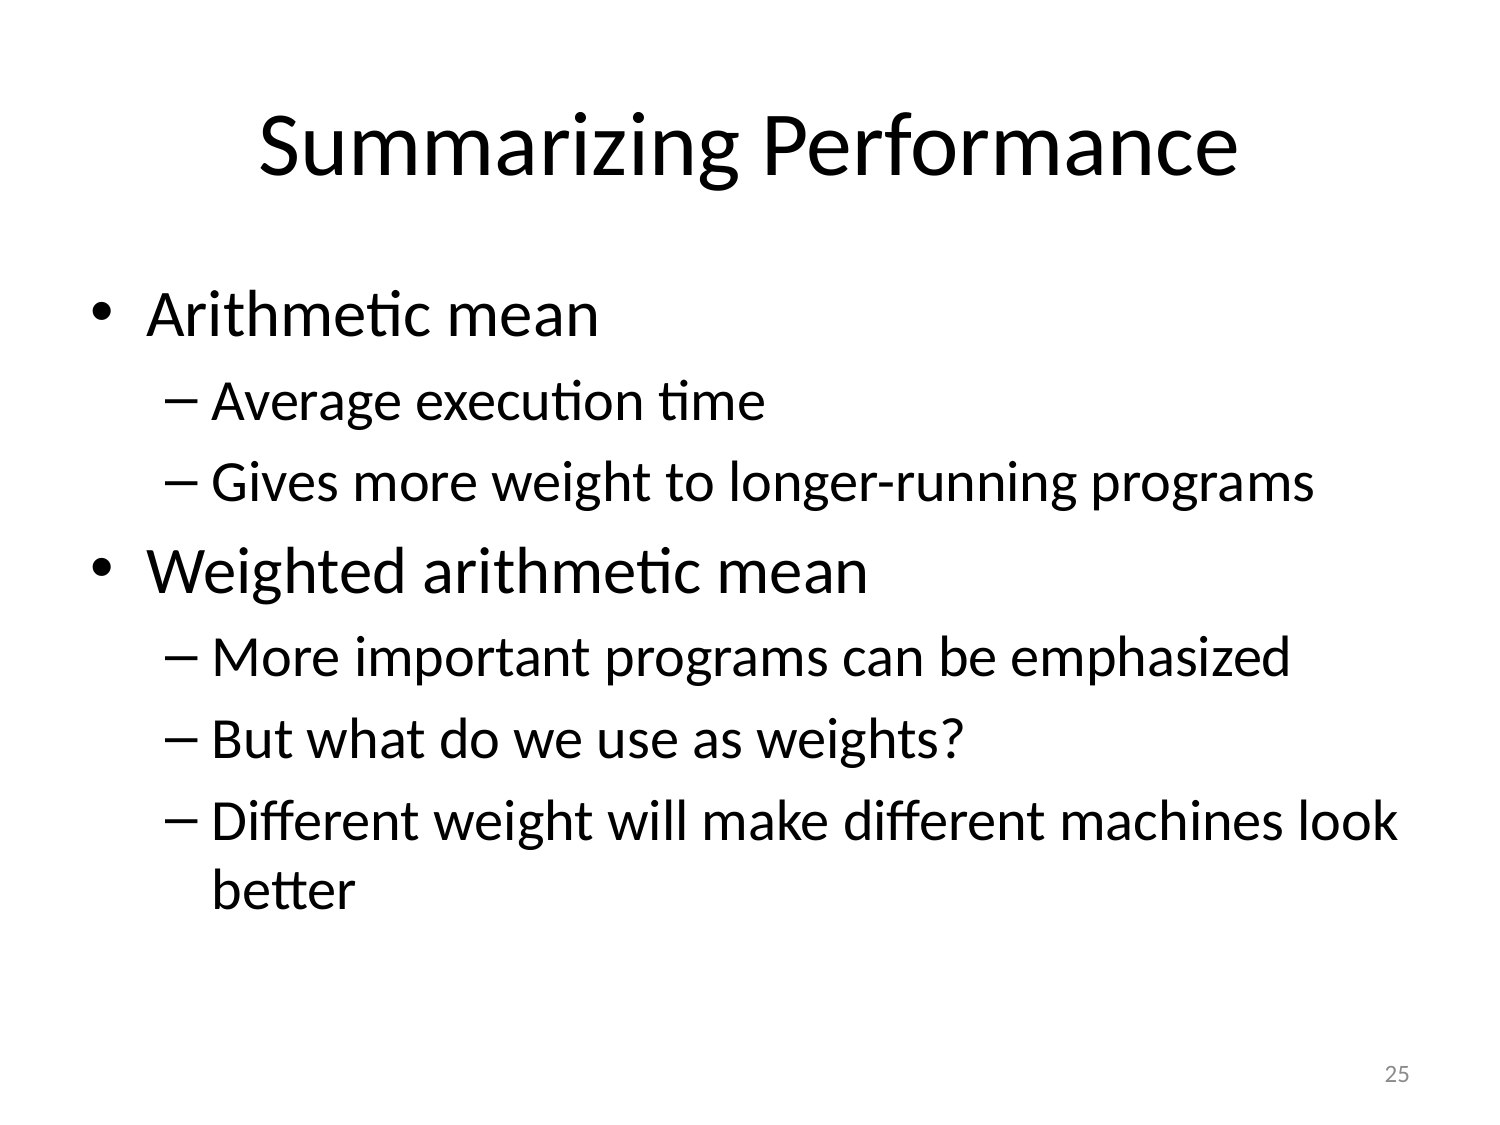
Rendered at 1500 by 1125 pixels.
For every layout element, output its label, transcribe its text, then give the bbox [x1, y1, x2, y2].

slide_number 25 [1074, 1042, 1425, 1103]
title Summarizing Performance [75, 45, 1425, 233]
list Arithmetic mean Average execution time Gives more weight to longer-running programs Weighted arithmetic mean More important programs can be emphasized But what do we use as weights? Different weight will make different machines look better [75, 262, 1425, 1005]
